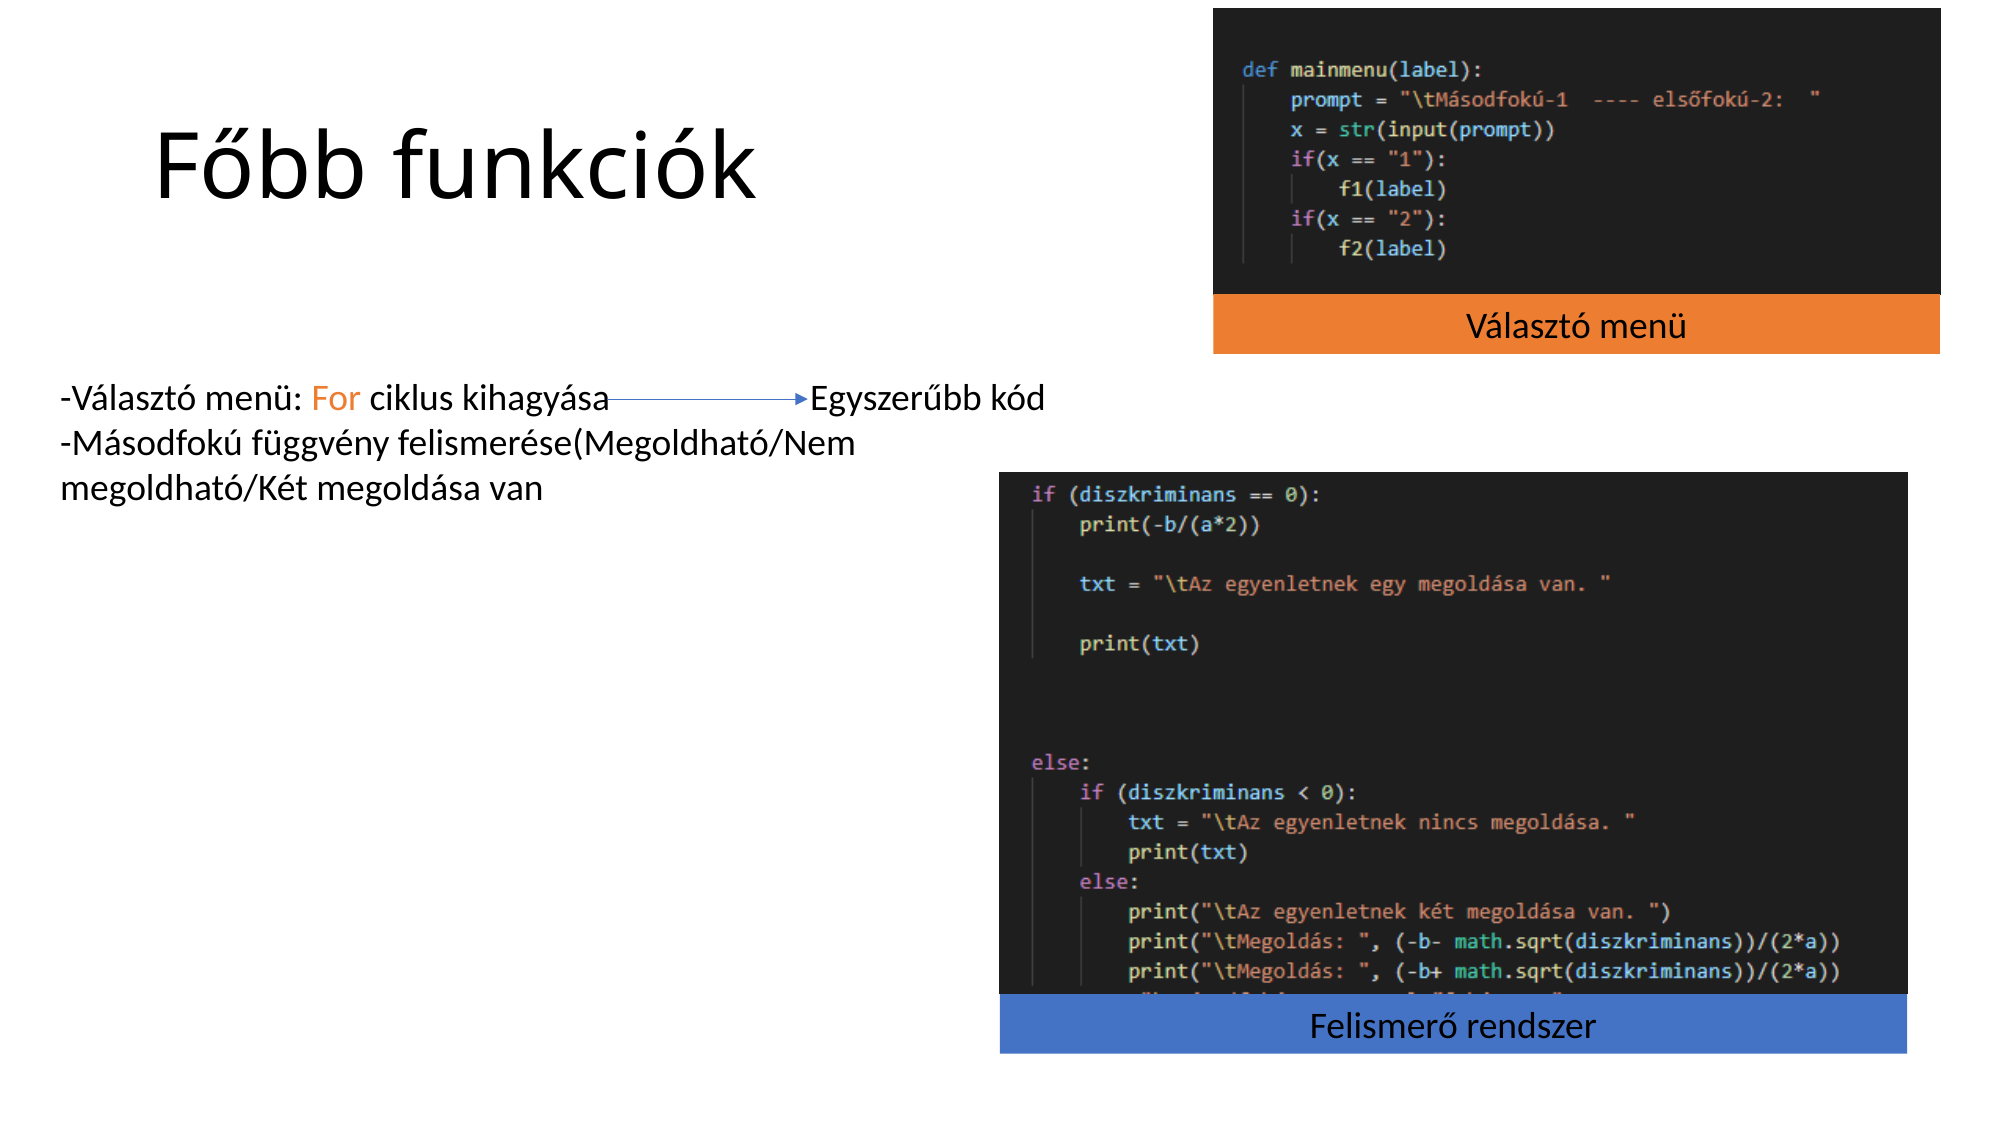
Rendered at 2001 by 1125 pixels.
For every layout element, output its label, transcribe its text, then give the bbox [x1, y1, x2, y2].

text_box Választó menü [1213, 295, 1940, 354]
text_box Felismerő rendszer [999, 995, 1908, 1054]
text_box -Választó menü: For ciklus kihagyása Egyszerűbb kód -Másodfokú függvény felismerése(Megoldható/Nem megoldható/Két megoldása van [45, 365, 1099, 561]
picture [999, 472, 1908, 995]
title Főbb funkciók [137, 59, 1213, 278]
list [1213, 8, 1941, 295]
